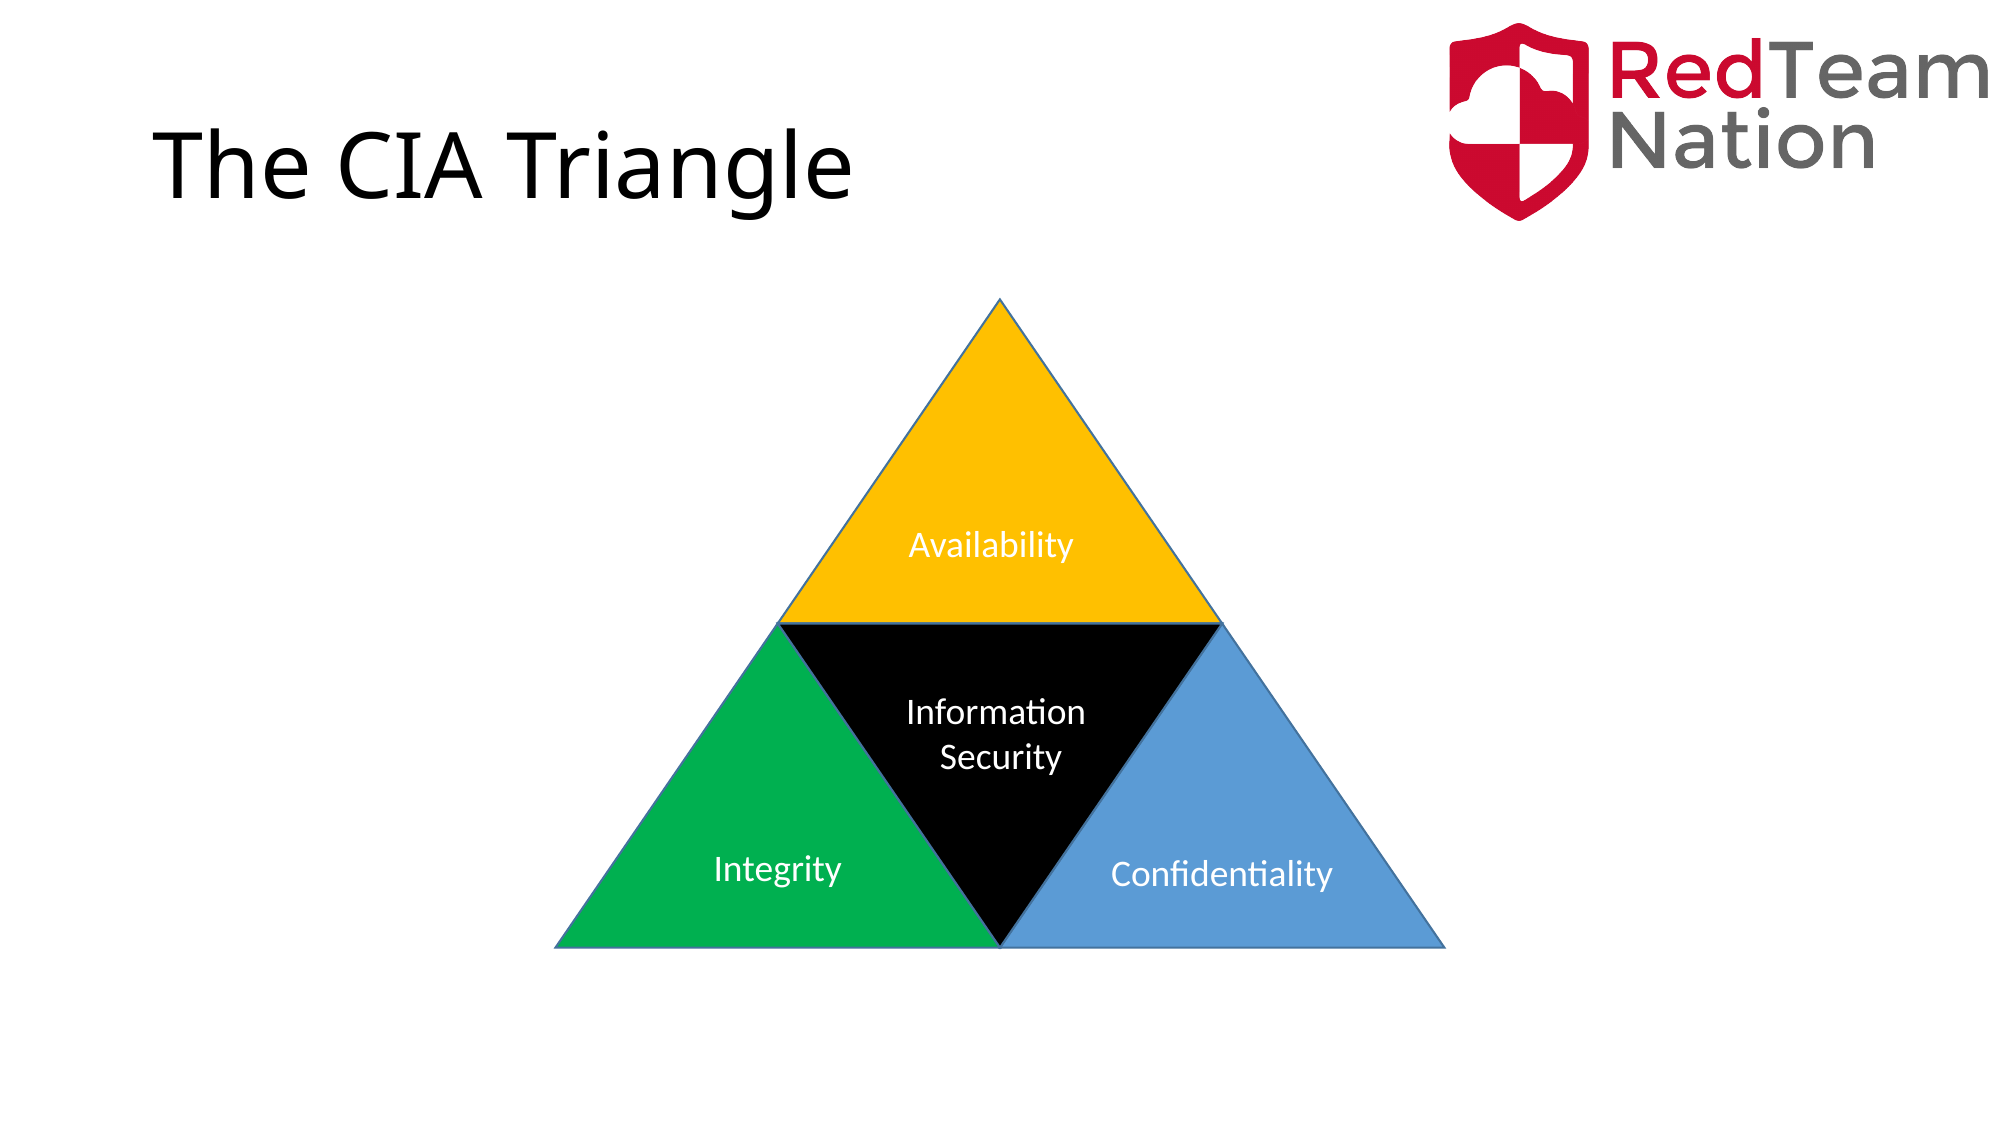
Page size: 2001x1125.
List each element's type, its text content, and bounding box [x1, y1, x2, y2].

text_box Integrity [553, 624, 998, 949]
text_box Availability [778, 297, 1222, 622]
text_box [775, 622, 1225, 950]
text_box [1001, 624, 1447, 949]
title The CIA Triangle [137, 59, 1863, 278]
text_box Confidentiality [1096, 841, 1349, 902]
text_box Information Security [891, 679, 1110, 785]
picture [1449, 23, 1988, 221]
